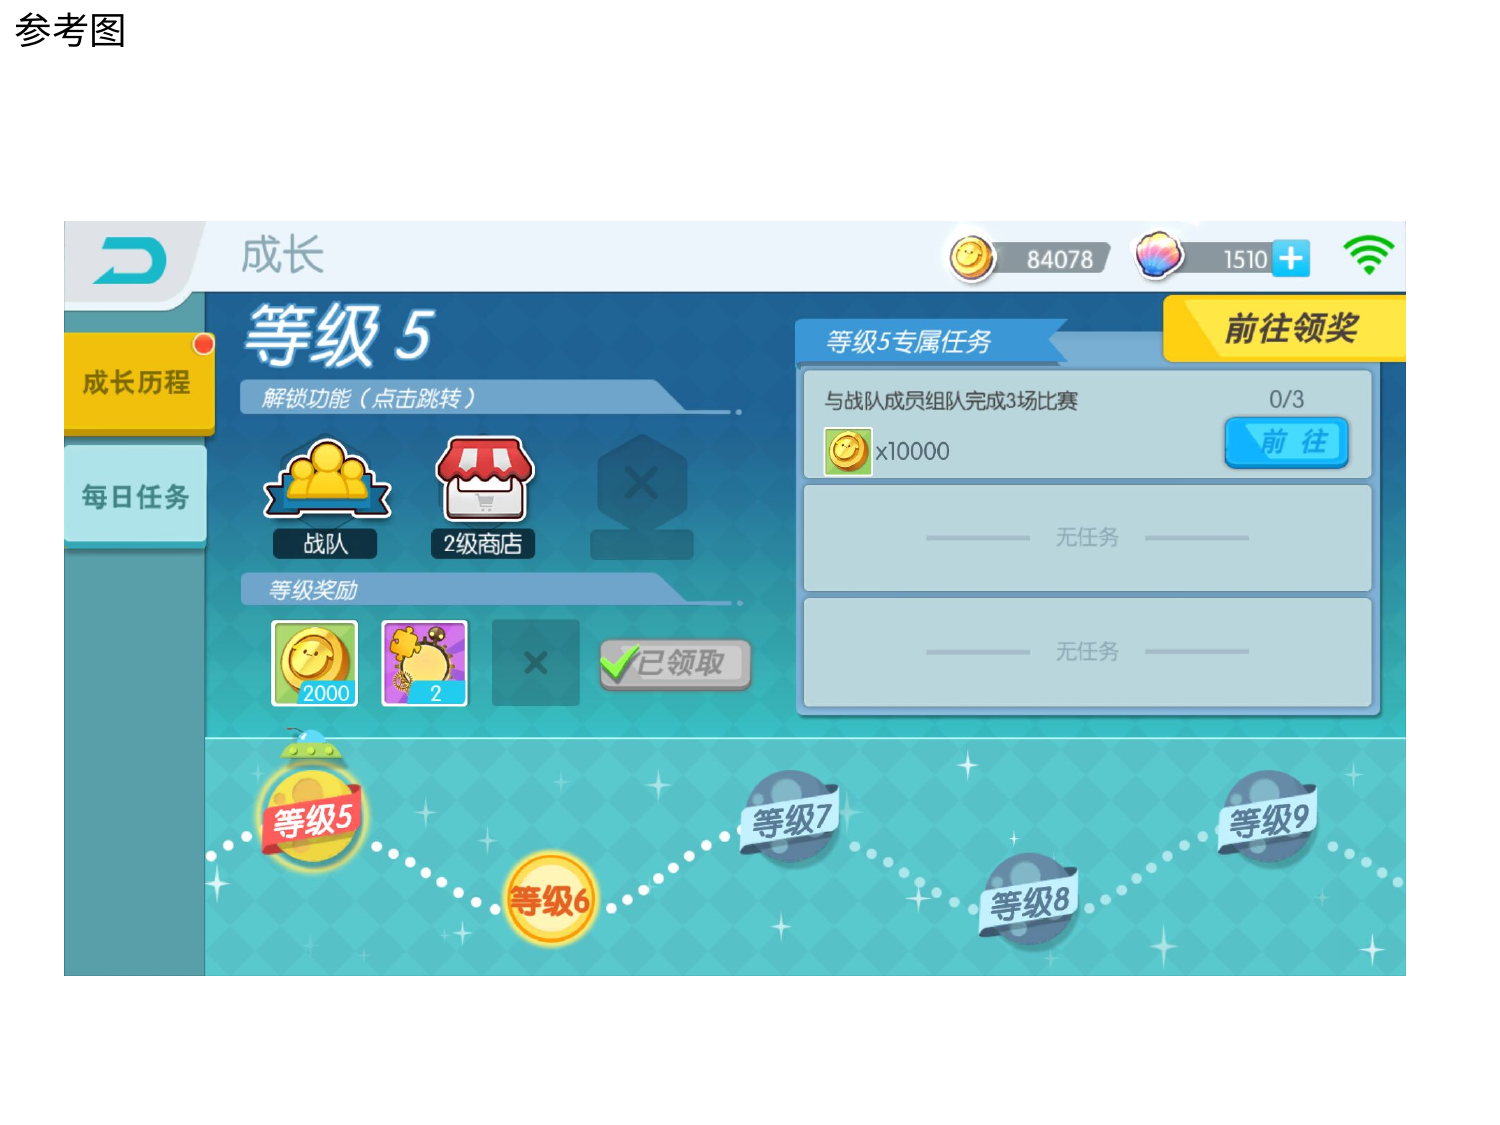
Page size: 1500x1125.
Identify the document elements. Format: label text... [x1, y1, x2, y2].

text_box 参考图 [0, 0, 538, 60]
picture [64, 221, 1406, 977]
